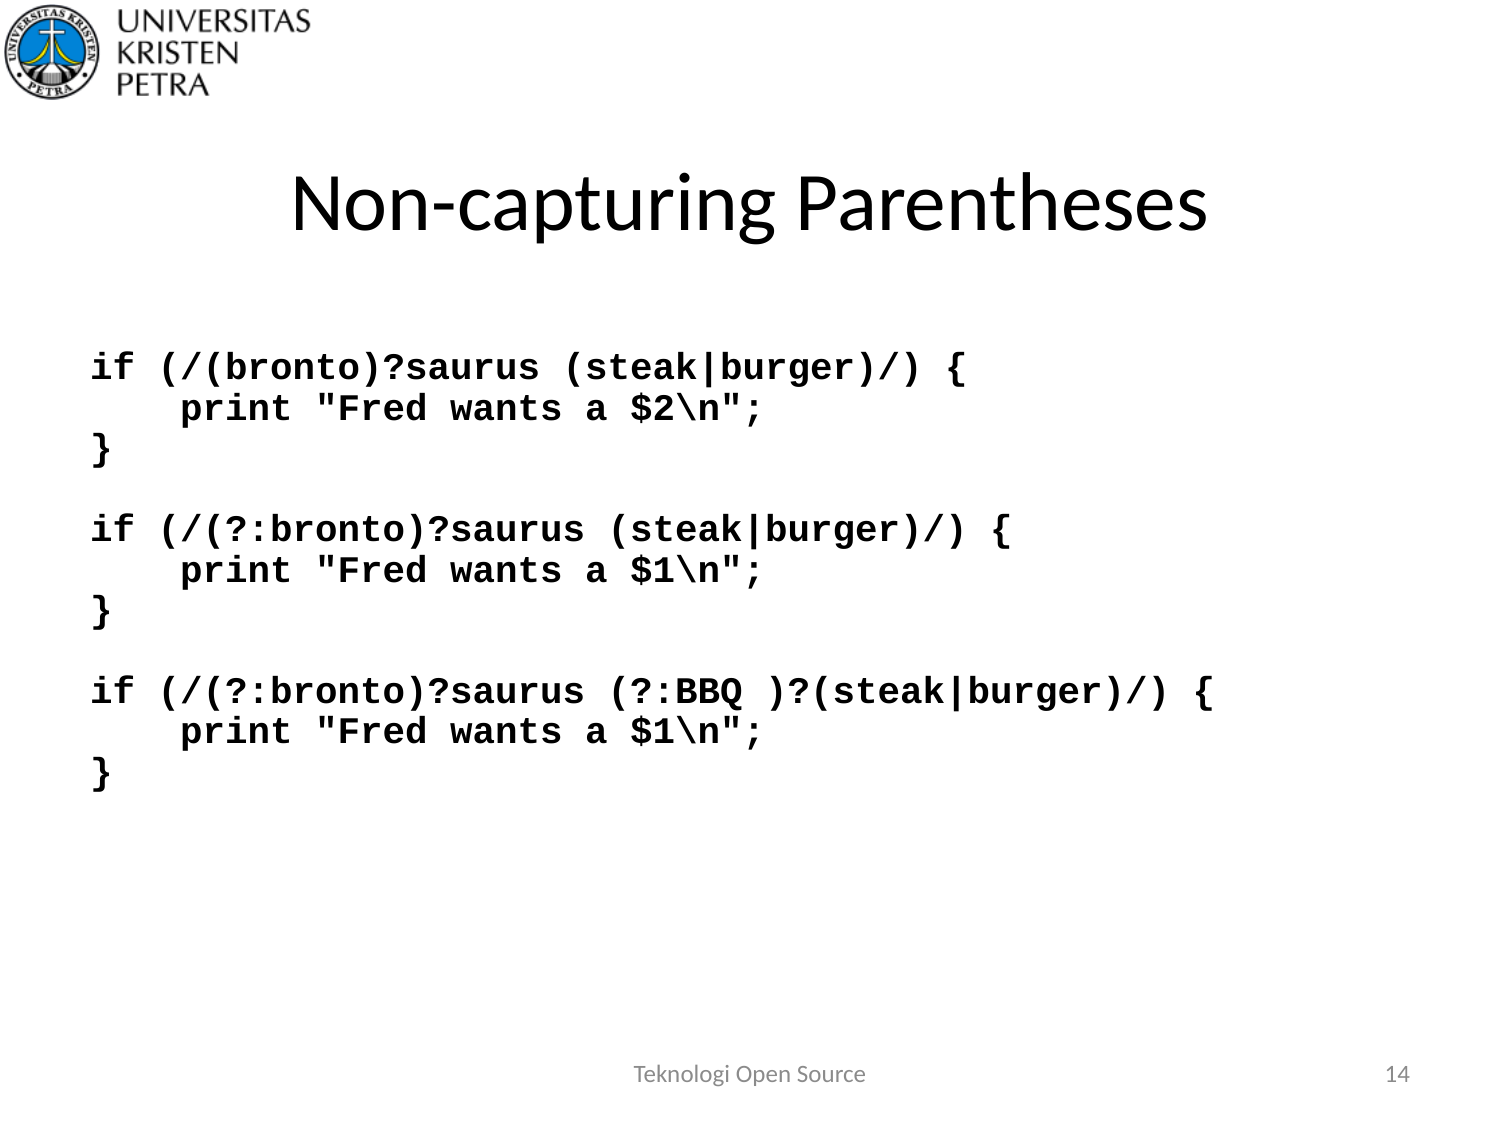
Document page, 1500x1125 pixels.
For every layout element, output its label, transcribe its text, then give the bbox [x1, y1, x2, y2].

list if (/(bronto)?saurus (steak|burger)/) { print "Fred wants a $2\n"; } if (/(?:bronto)?saurus (steak|burger)/) { print "Fred wants a $1\n"; } if (/(?:bronto)?saurus (?:BBQ )?(steak|burger)/) { print "Fred wants a $1\n"; } [75, 262, 1425, 1005]
footer Teknologi Open Source [512, 1042, 988, 1103]
slide_number 14 [1074, 1042, 1425, 1103]
title Non-capturing Parentheses [75, 75, 1425, 262]
picture [4, 4, 313, 100]
